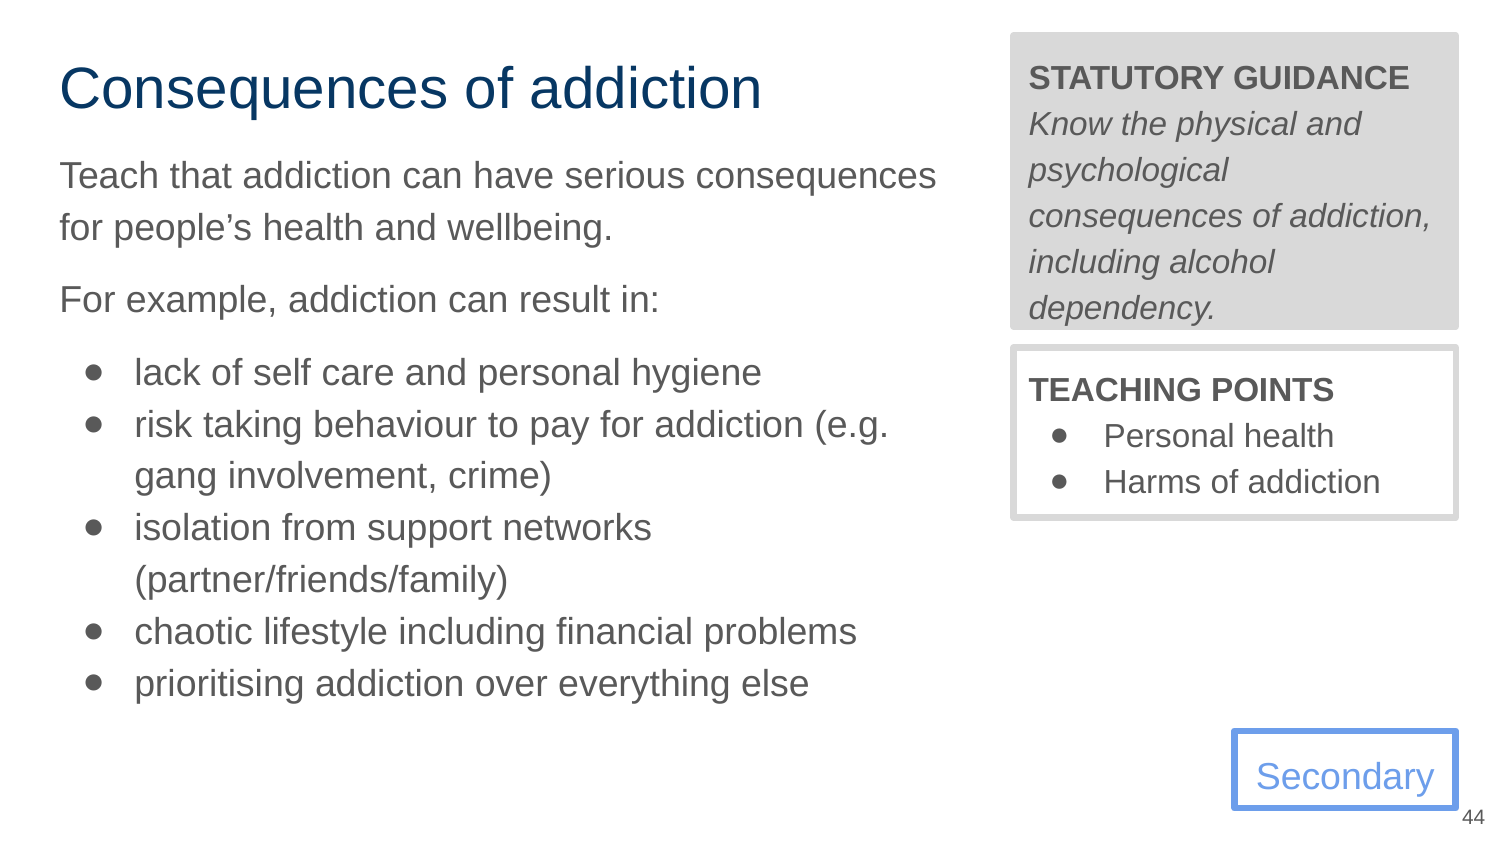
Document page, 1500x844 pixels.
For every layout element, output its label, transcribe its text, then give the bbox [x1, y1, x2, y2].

slide_number 44 [1441, 788, 1500, 844]
list TEACHING POINTS Personal health Harms of addiction [1013, 347, 1456, 518]
list Teach that addiction can have serious consequences for people’s health and wellbeing. For example, addiction can result in: lack of self care and personal hygiene risk taking behaviour to pay for addiction (e.g. gang involvement, crime) isolation from support networks (partner/friends/family) chaotic lifestyle including financial problems prioritising addiction over everything else [44, 129, 992, 731]
title Consequences of addiction [44, 35, 1007, 130]
text_box Secondary [1234, 730, 1456, 809]
list STATUTORY GUIDANCE Know the physical and psychological consequences of addiction, including alcohol dependency. [1013, 35, 1456, 327]
